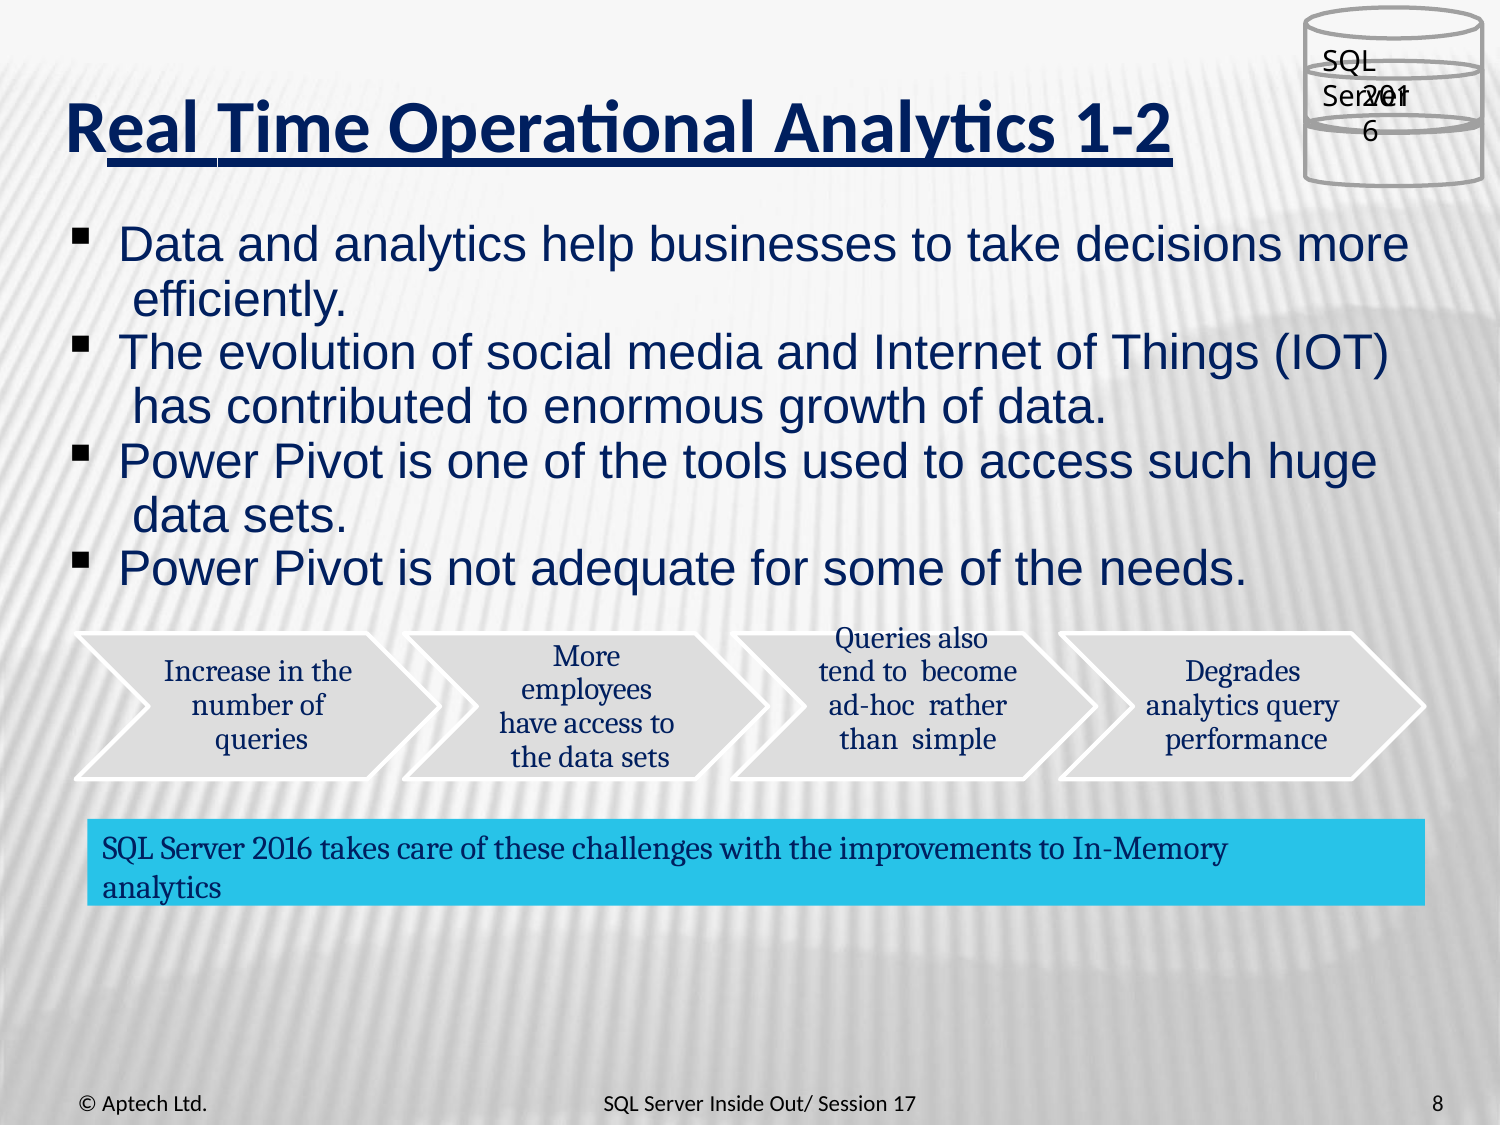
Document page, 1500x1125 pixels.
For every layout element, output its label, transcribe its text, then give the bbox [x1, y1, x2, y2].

text_box [1060, 633, 1425, 780]
text_box [731, 655, 1097, 780]
text_box Increase in the number of queries [160, 655, 362, 756]
text_box [1305, 7, 1482, 22]
text_box 8 [1427, 1087, 1448, 1116]
text_box © Aptech Ltd. [75, 1092, 211, 1117]
title Real Time Operational Analytics 1-2 [62, 75, 1500, 266]
text_box [1305, 7, 1368, 21]
text_box Degrades analytics query performance [1141, 649, 1350, 756]
text_box Data and analytics help businesses to take decisions more efficiently. The evolution of social media and Internet of Things (IOT) has contributed to enormous growth of data. Power Pivot is one of the tools used to access such huge data sets. Power Pivot is not adequate for some of the needs. Queries also [59, 209, 1419, 655]
text_box SQL Server Inside Out/ Session 17 [601, 1092, 918, 1117]
text_box [75, 655, 441, 780]
text_box tend to become ad-hoc rather than simple [814, 649, 1021, 756]
picture [0, 0, 1500, 1125]
text_box SQL Server [1320, 40, 1468, 75]
text_box More employees have access to the data sets [493, 655, 686, 774]
text_box [403, 655, 769, 780]
text_box [1419, 7, 1483, 22]
text_box SQL Server 2016 takes care of these challenges with the improvements to In-Memory analytics [87, 818, 1425, 906]
text_box [1305, 22, 1483, 75]
